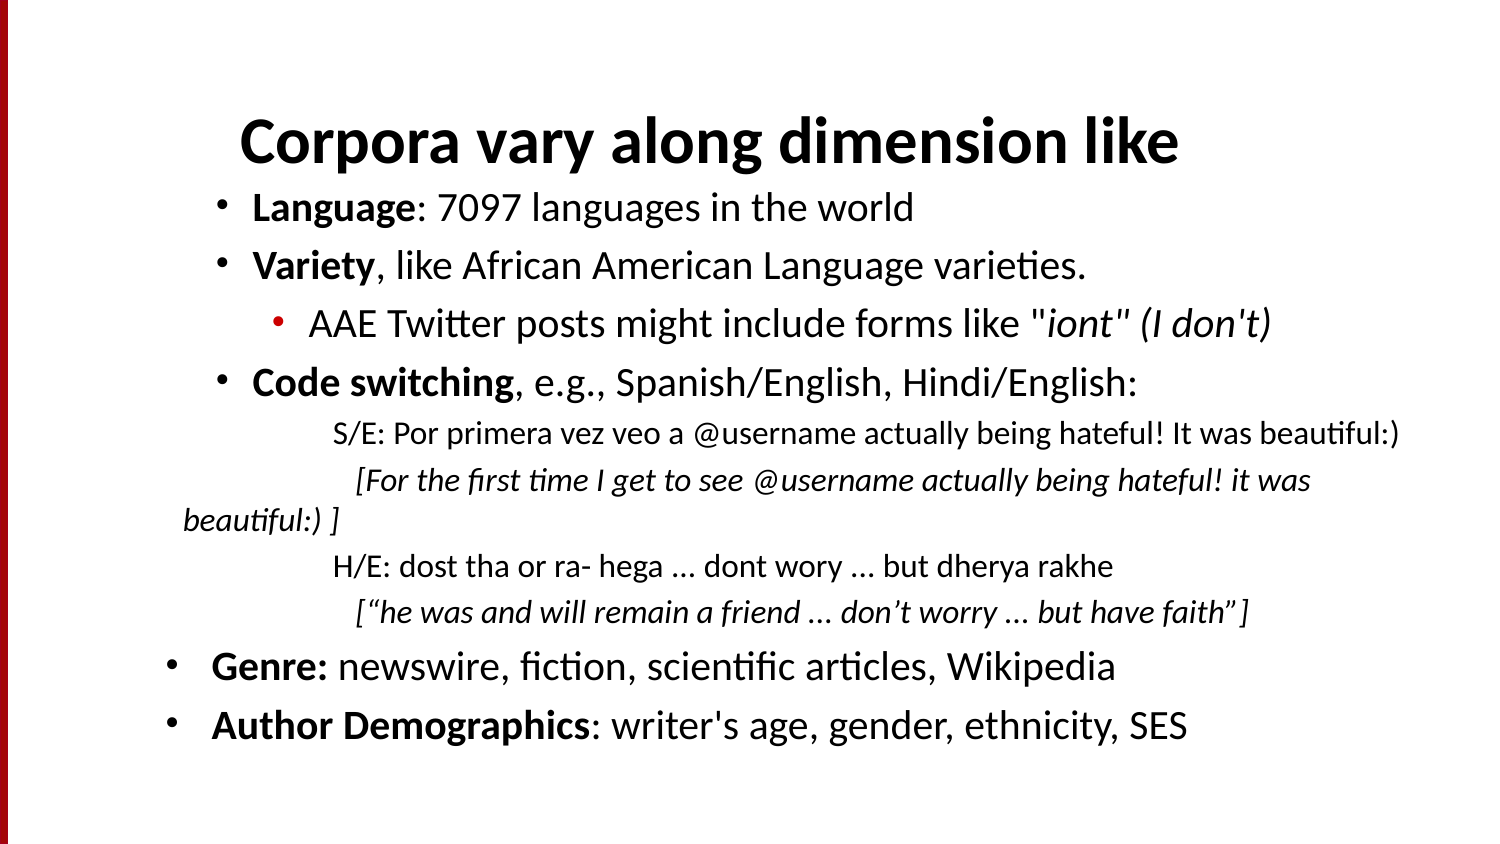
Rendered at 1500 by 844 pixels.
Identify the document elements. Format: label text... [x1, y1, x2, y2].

list Language: 7097 languages in the world Variety, like African American Language varieties. AAE Twitter posts might include forms like "iont" (I don't) Code switching, e.g., Spanish/English, Hindi/English: S/E: Por primera vez veo a @username actually being hateful! It was beautiful:) [For the first time I get to see @username actually being hateful! it was beautiful:) ] H/E: dost tha or ra- hega ... dont wory ... but dherya rakhe [“he was and will remain a friend ... don’t worry ... but have faith”] Genre: newswire, fiction, scientific articles, Wikipedia Author Demographics: writer's age, gender, ethnicity, SES [125, 171, 1438, 844]
title Corpora vary along dimension like [225, 62, 1450, 185]
